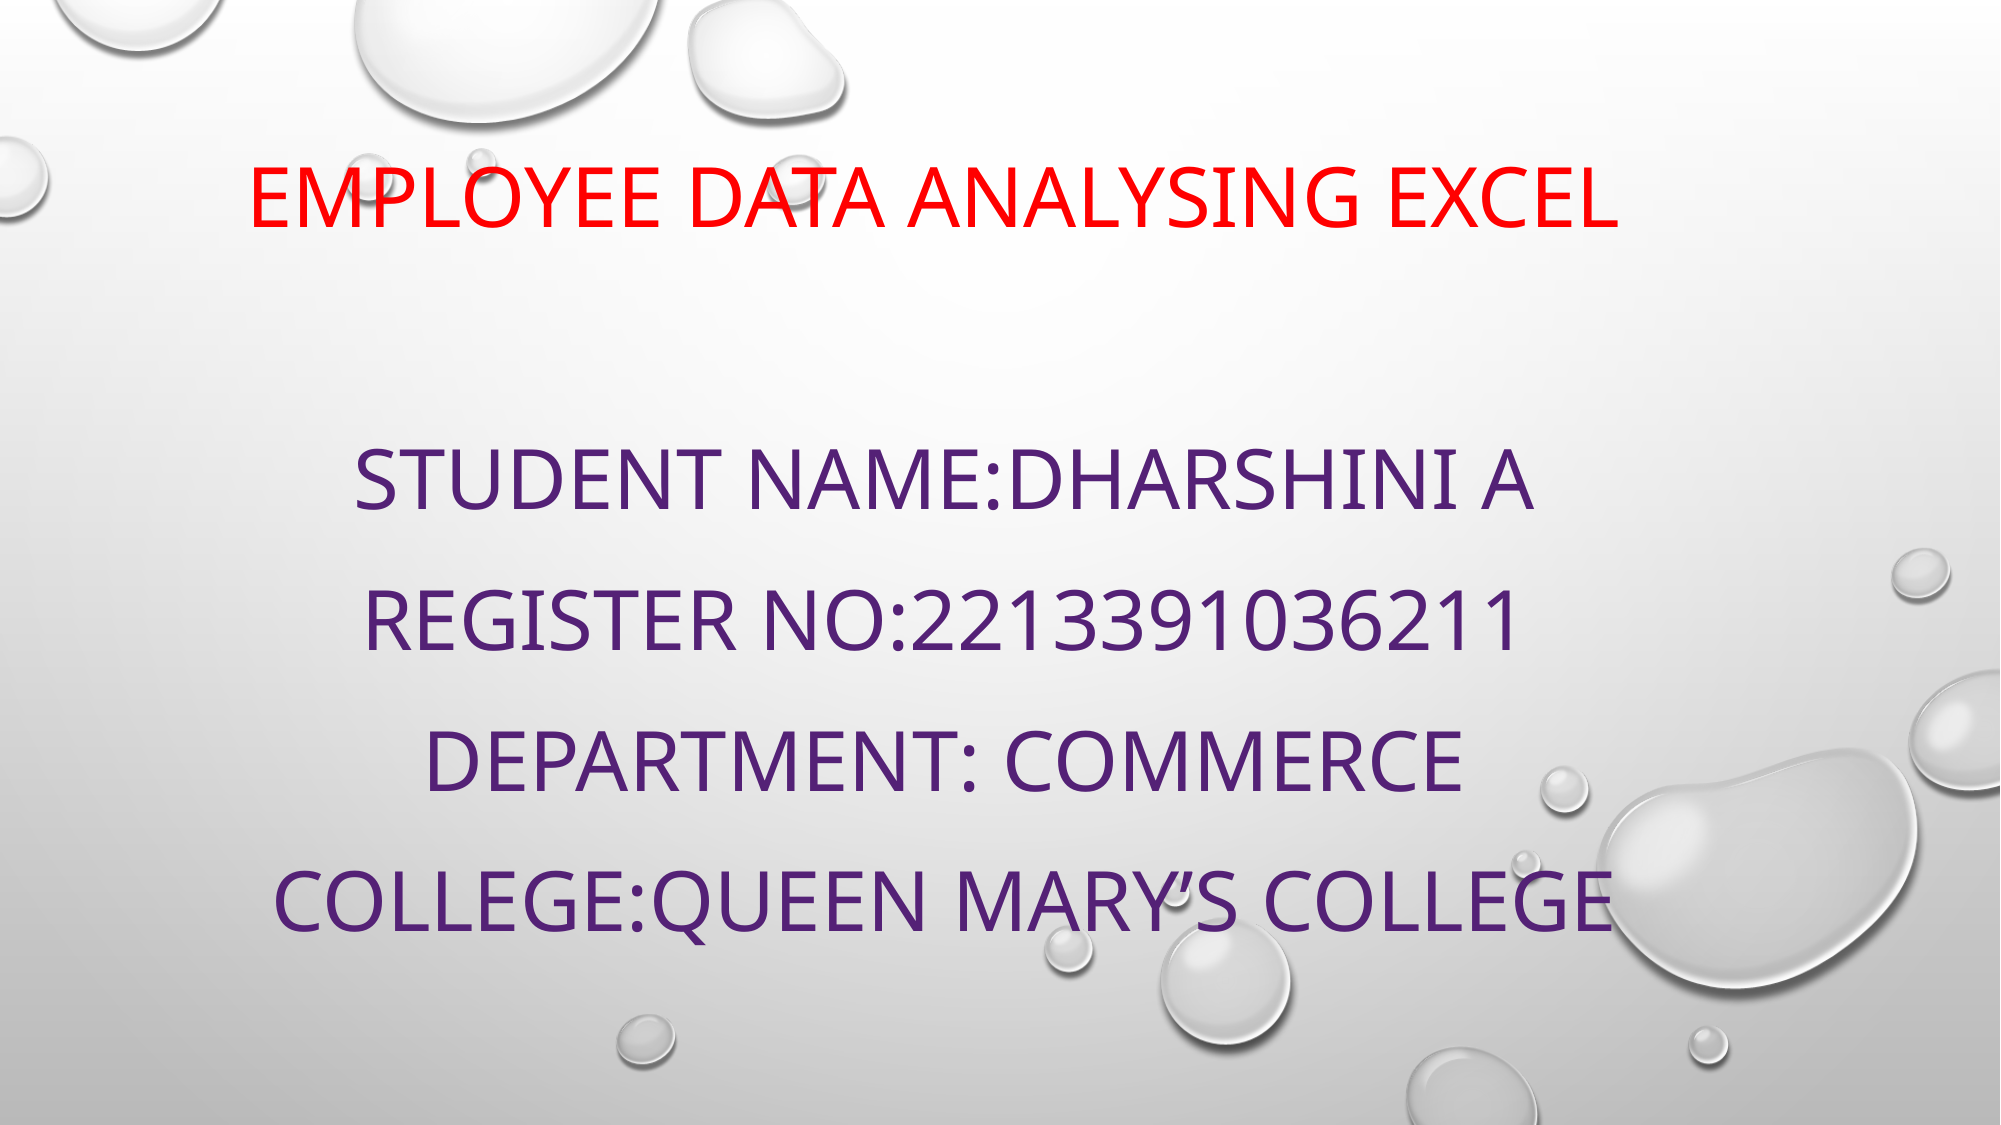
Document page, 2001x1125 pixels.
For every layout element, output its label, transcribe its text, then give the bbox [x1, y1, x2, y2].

subtitle EMPLOYEE DATA analysing EXCEL Student NAME:DHARSHINI A Register NO:2213391036211 DEPARTMENT: COMMERCE COLLEGE:QUEEN MARY’S COLLEGE [132, 117, 1757, 1115]
picture [0, 0, 2000, 1125]
